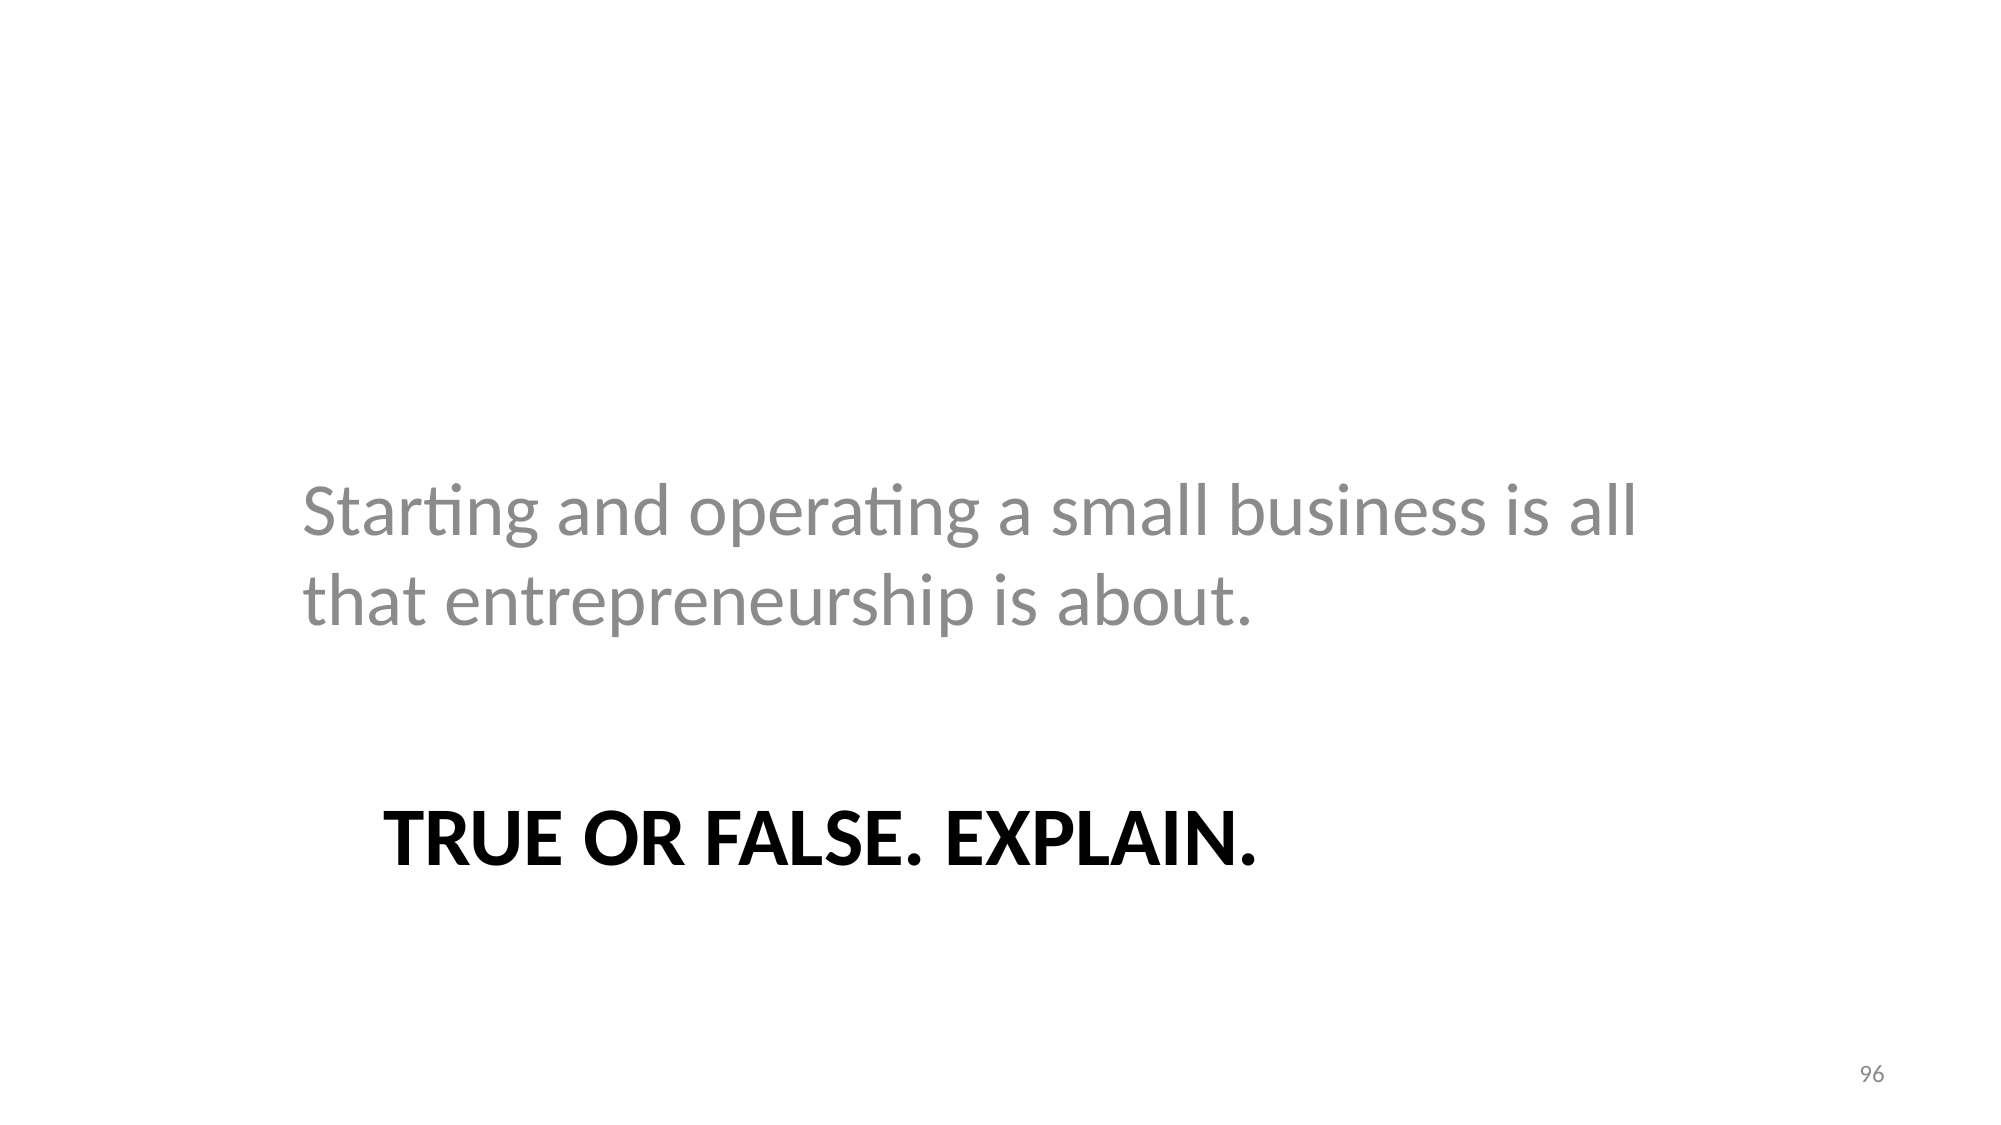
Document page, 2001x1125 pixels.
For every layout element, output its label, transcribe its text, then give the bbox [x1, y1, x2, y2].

slide_number 96 [1433, 1042, 1900, 1103]
list Starting and operating a small business is all that entrepreneurship is about. [287, 362, 1713, 648]
title TRUE OR FALSE. Explain. [368, 774, 1644, 947]
